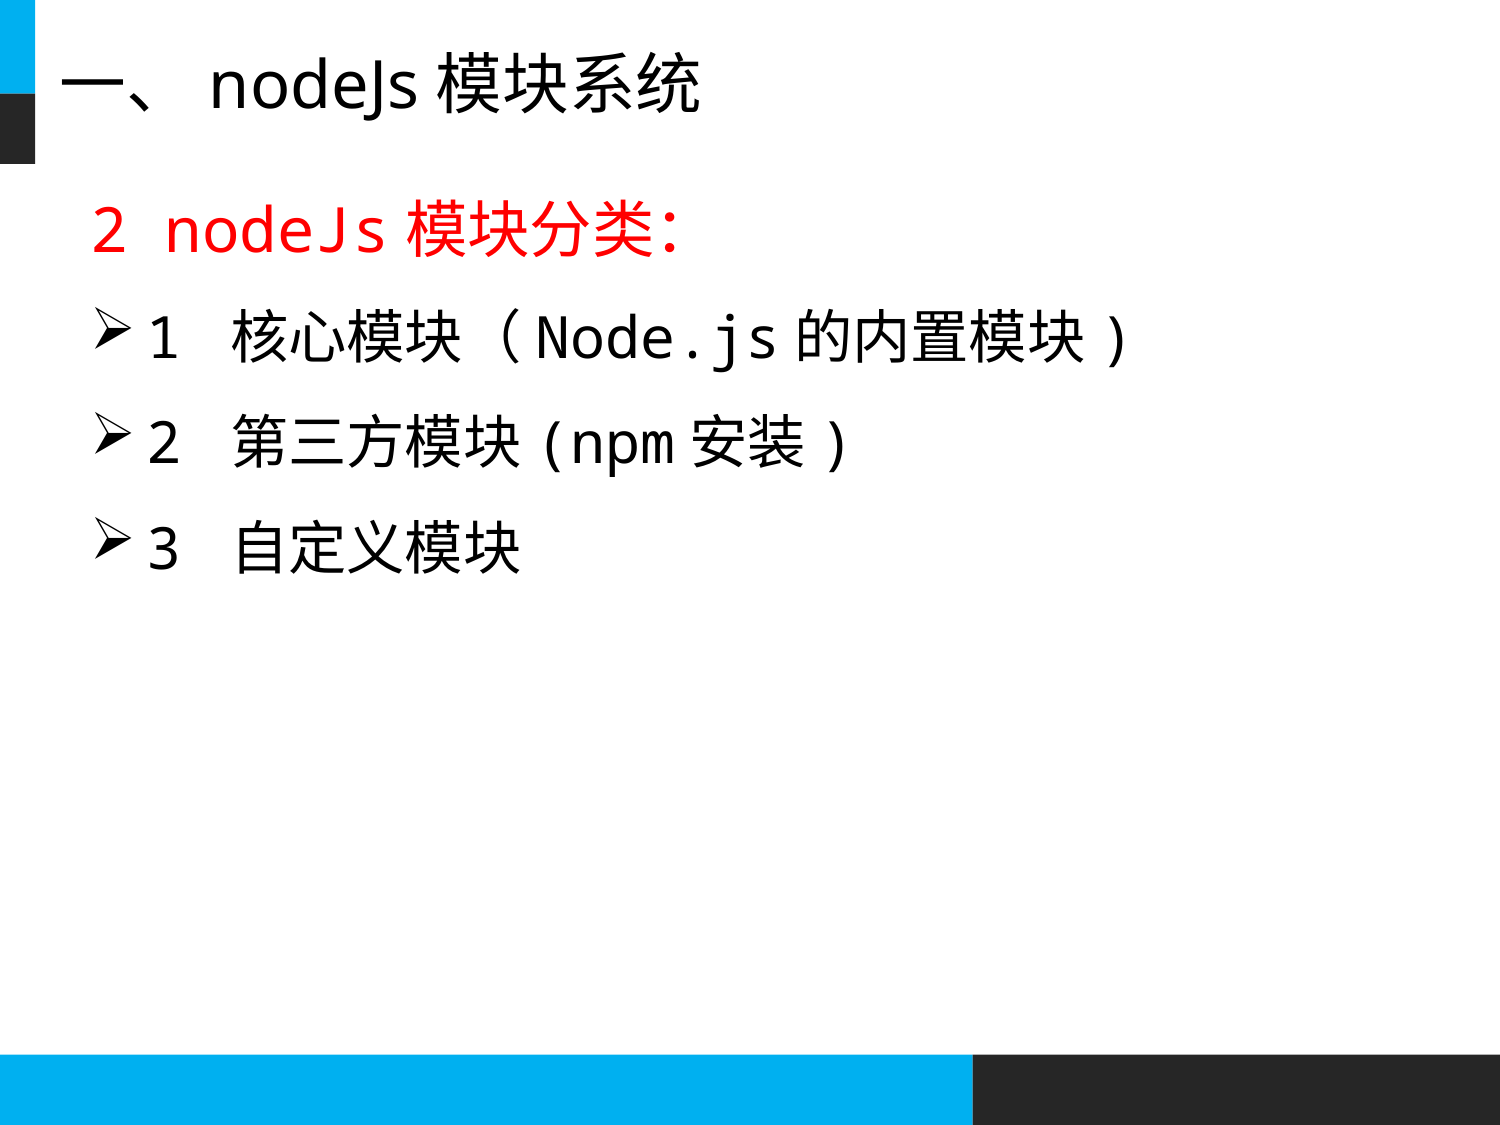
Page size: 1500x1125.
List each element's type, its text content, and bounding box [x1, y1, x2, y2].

list 2 nodeJs模块分类： 1 核心模块（Node.js的内置模块) 2 第三方模块(npm安装) 3 自定义模块 [75, 145, 1425, 1028]
title 一、nodeJs模块系统 [44, 0, 1454, 164]
